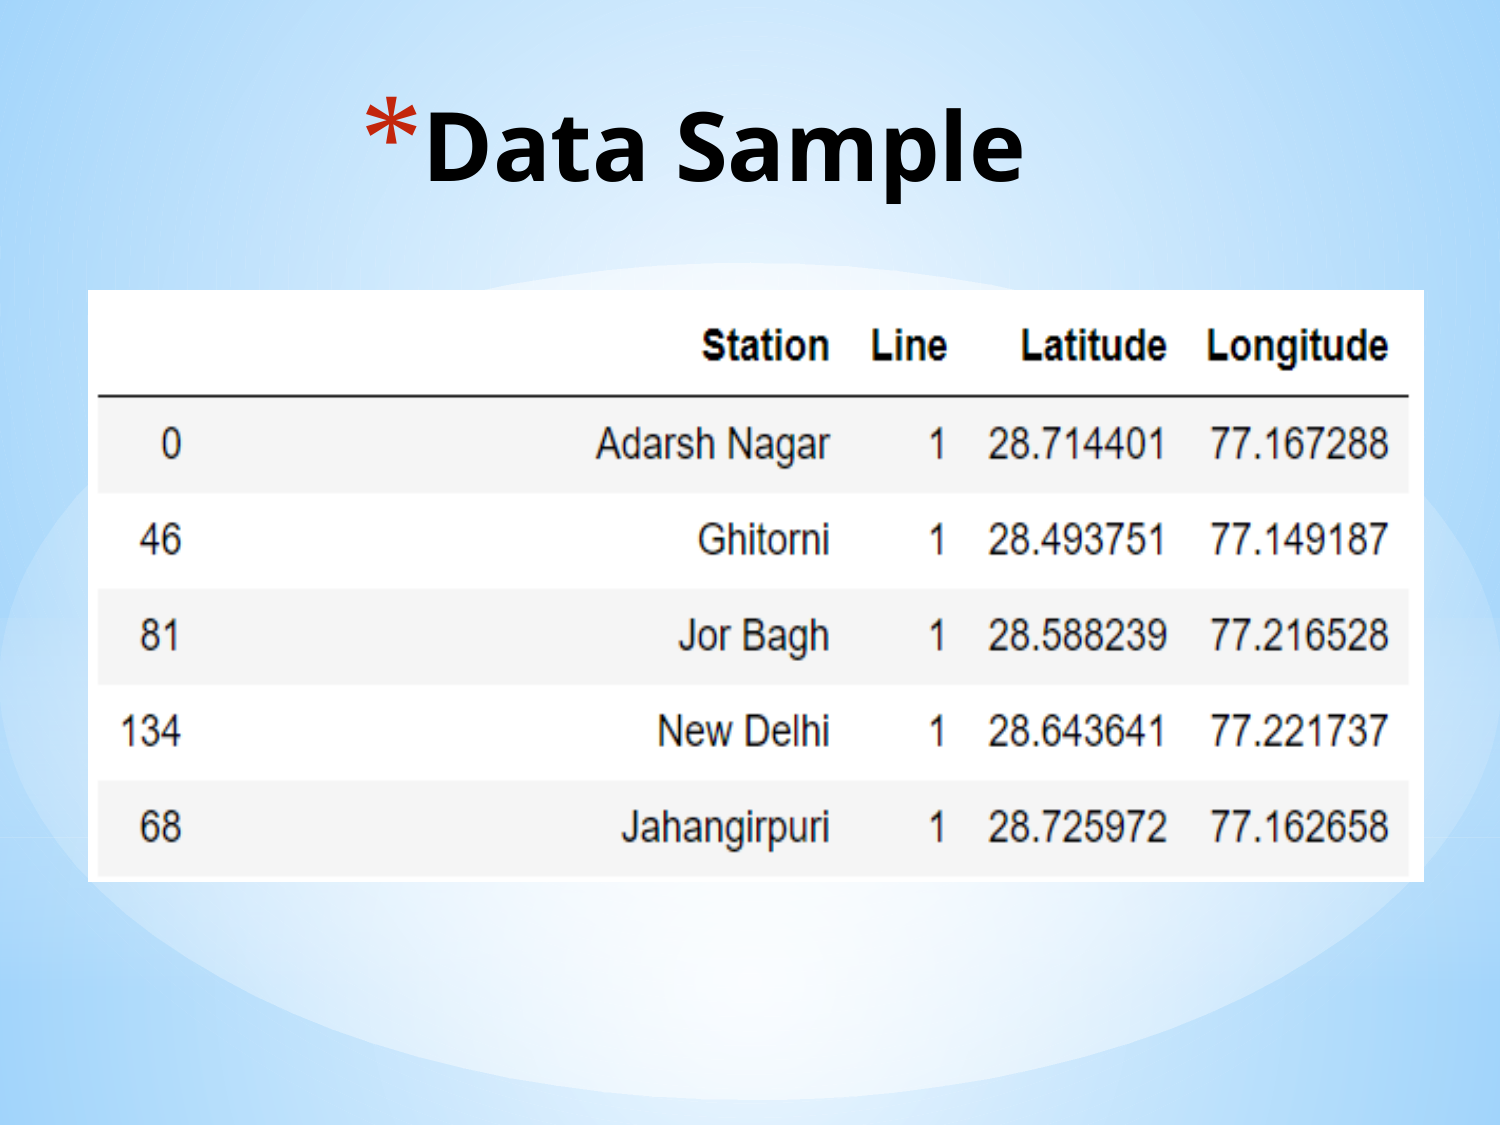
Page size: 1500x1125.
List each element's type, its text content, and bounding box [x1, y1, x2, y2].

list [88, 290, 1424, 882]
title Data Sample [159, 78, 1228, 266]
